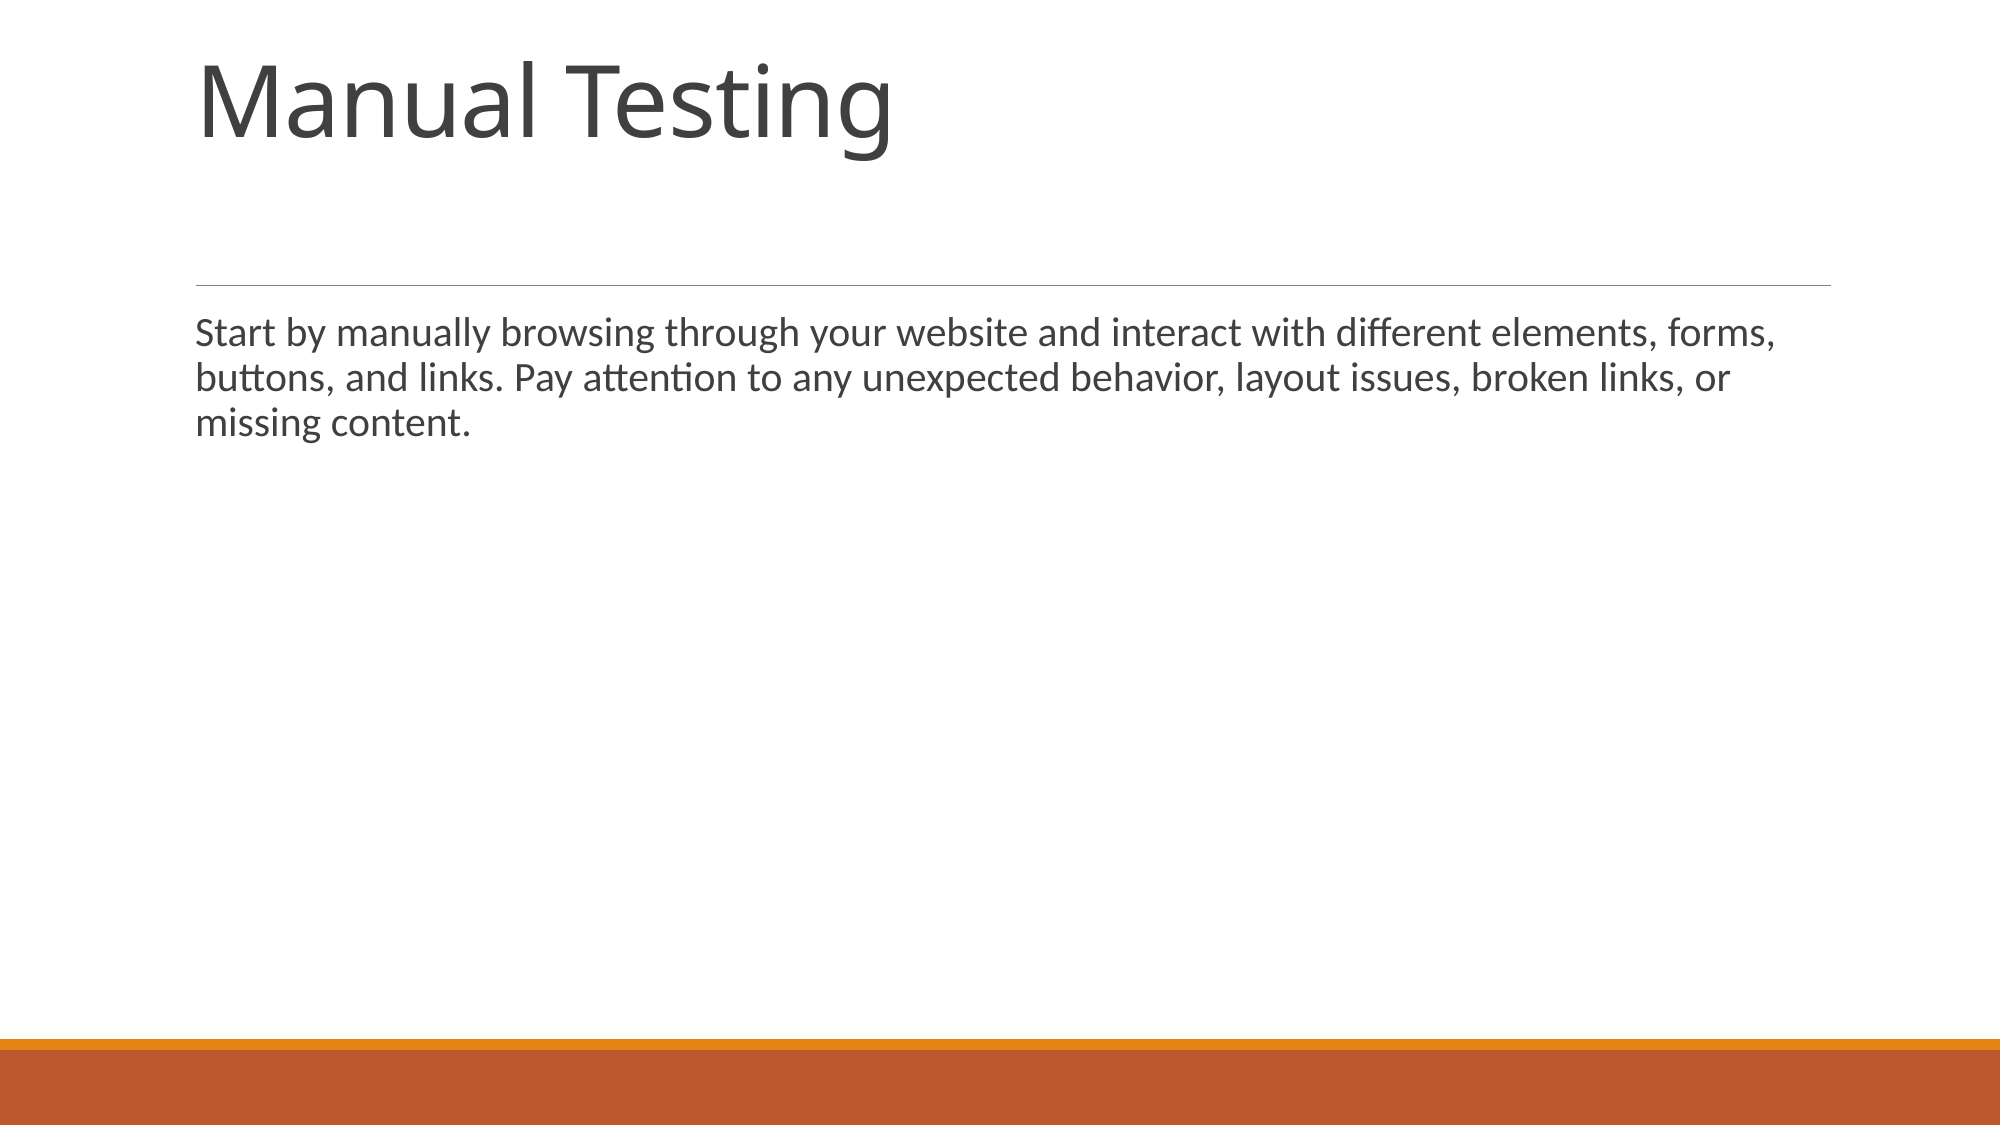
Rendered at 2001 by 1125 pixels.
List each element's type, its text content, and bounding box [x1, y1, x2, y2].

title Manual Testing [180, 47, 1830, 285]
list Start by manually browsing through your website and interact with different elements, forms, buttons, and links. Pay attention to any unexpected behavior, layout issues, broken links, or missing content. [180, 302, 1830, 963]
